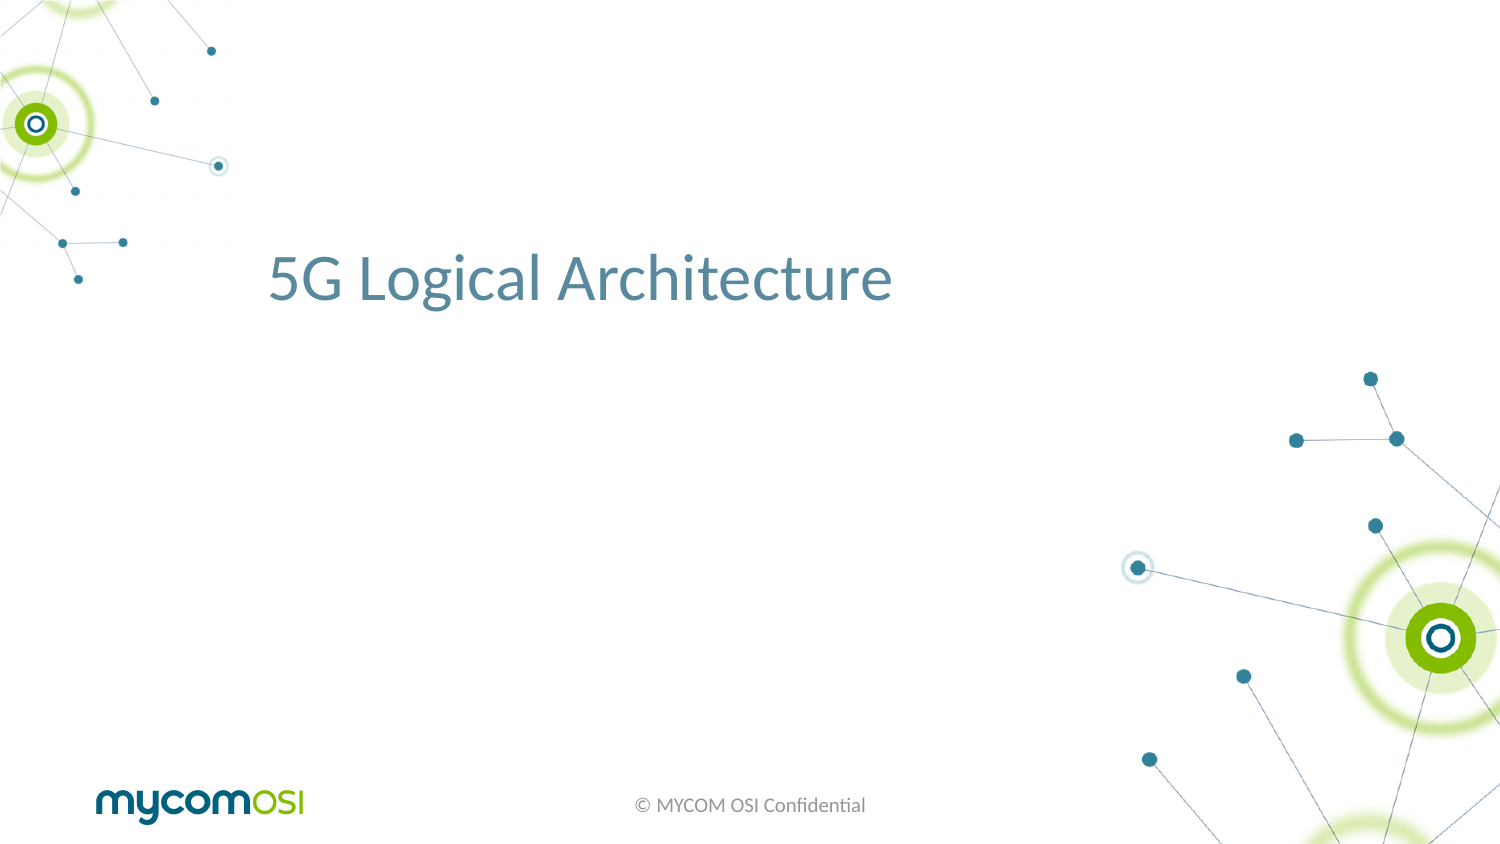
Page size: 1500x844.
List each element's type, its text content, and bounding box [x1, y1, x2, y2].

title 5G Logical Architecture [252, 161, 1235, 321]
picture [1080, 369, 1500, 844]
picture [143, 790, 152, 808]
picture [153, 790, 303, 825]
picture [96, 790, 152, 825]
picture [1, 1, 252, 285]
picture [192, 796, 204, 808]
picture [179, 790, 192, 796]
